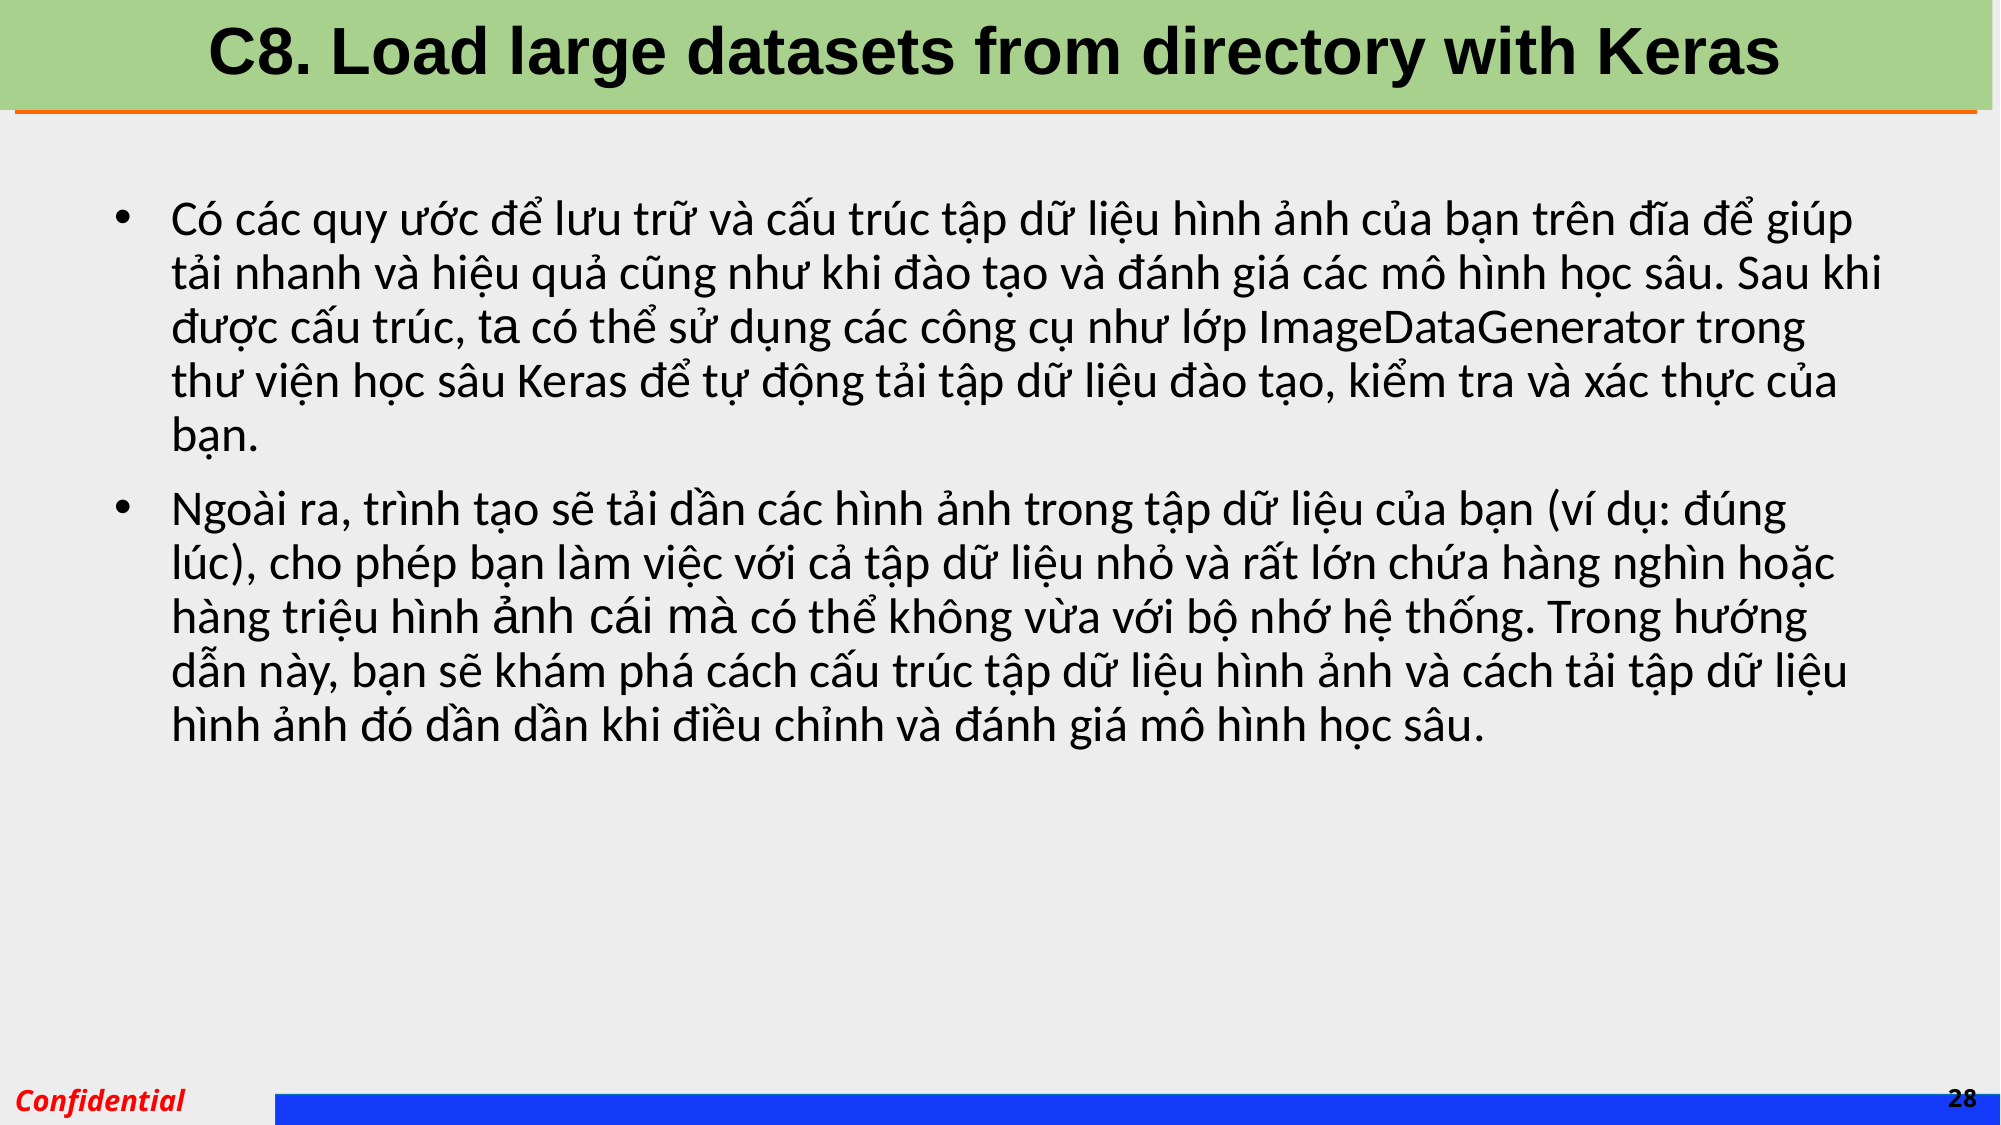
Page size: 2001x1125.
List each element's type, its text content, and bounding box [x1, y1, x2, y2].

text_box 28 [1525, 1069, 1993, 1125]
list Có các quy ước để lưu trữ và cấu trúc tập dữ liệu hình ảnh của bạn trên đĩa để giúp tải nhanh và hiệu quả cũng như khi đào tạo và đánh giá các mô hình học sâu. Sau khi được cấu trúc, ta có thể sử dụng các công cụ như lớp ImageDataGenerator trong thư viện học sâu Keras để tự động tải tập dữ liệu đào tạo, kiểm tra và xác thực của bạn. Ngoài ra, trình tạo sẽ tải dần các hình ảnh trong tập dữ liệu của bạn (ví dụ: đúng lúc), cho phép bạn làm việc với cả tập dữ liệu nhỏ và rất lớn chứa hàng nghìn hoặc hàng triệu hình ảnh cái mà có thể không vừa với bộ nhớ hệ thống. Trong hướng dẫn này, bạn sẽ khám phá cách cấu trúc tập dữ liệu hình ảnh và cách tải tập dữ liệu hình ảnh đó dần dần khi điều chỉnh và đánh giá mô hình học sâu. [99, 184, 1900, 1005]
title C8. Load large datasets from directory with Keras [0, 0, 1993, 110]
